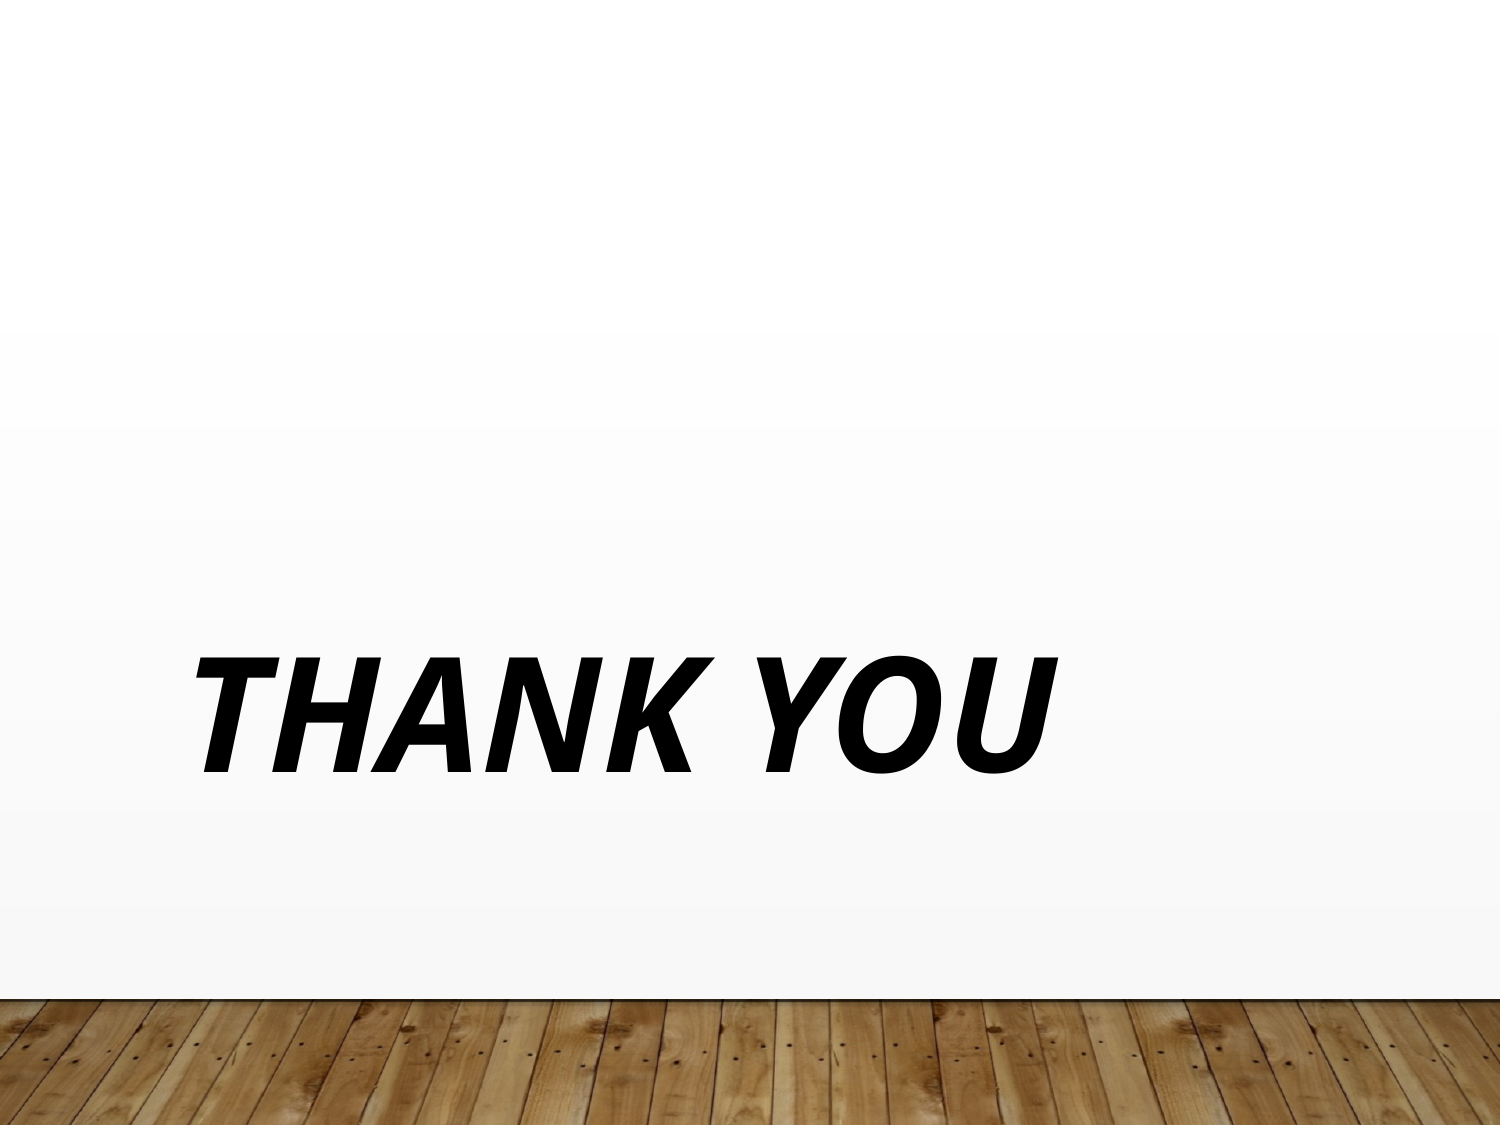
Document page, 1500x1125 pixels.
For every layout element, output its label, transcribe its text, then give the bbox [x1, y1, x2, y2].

text_box THANK YOU [168, 272, 1353, 815]
picture [0, 999, 1500, 1125]
